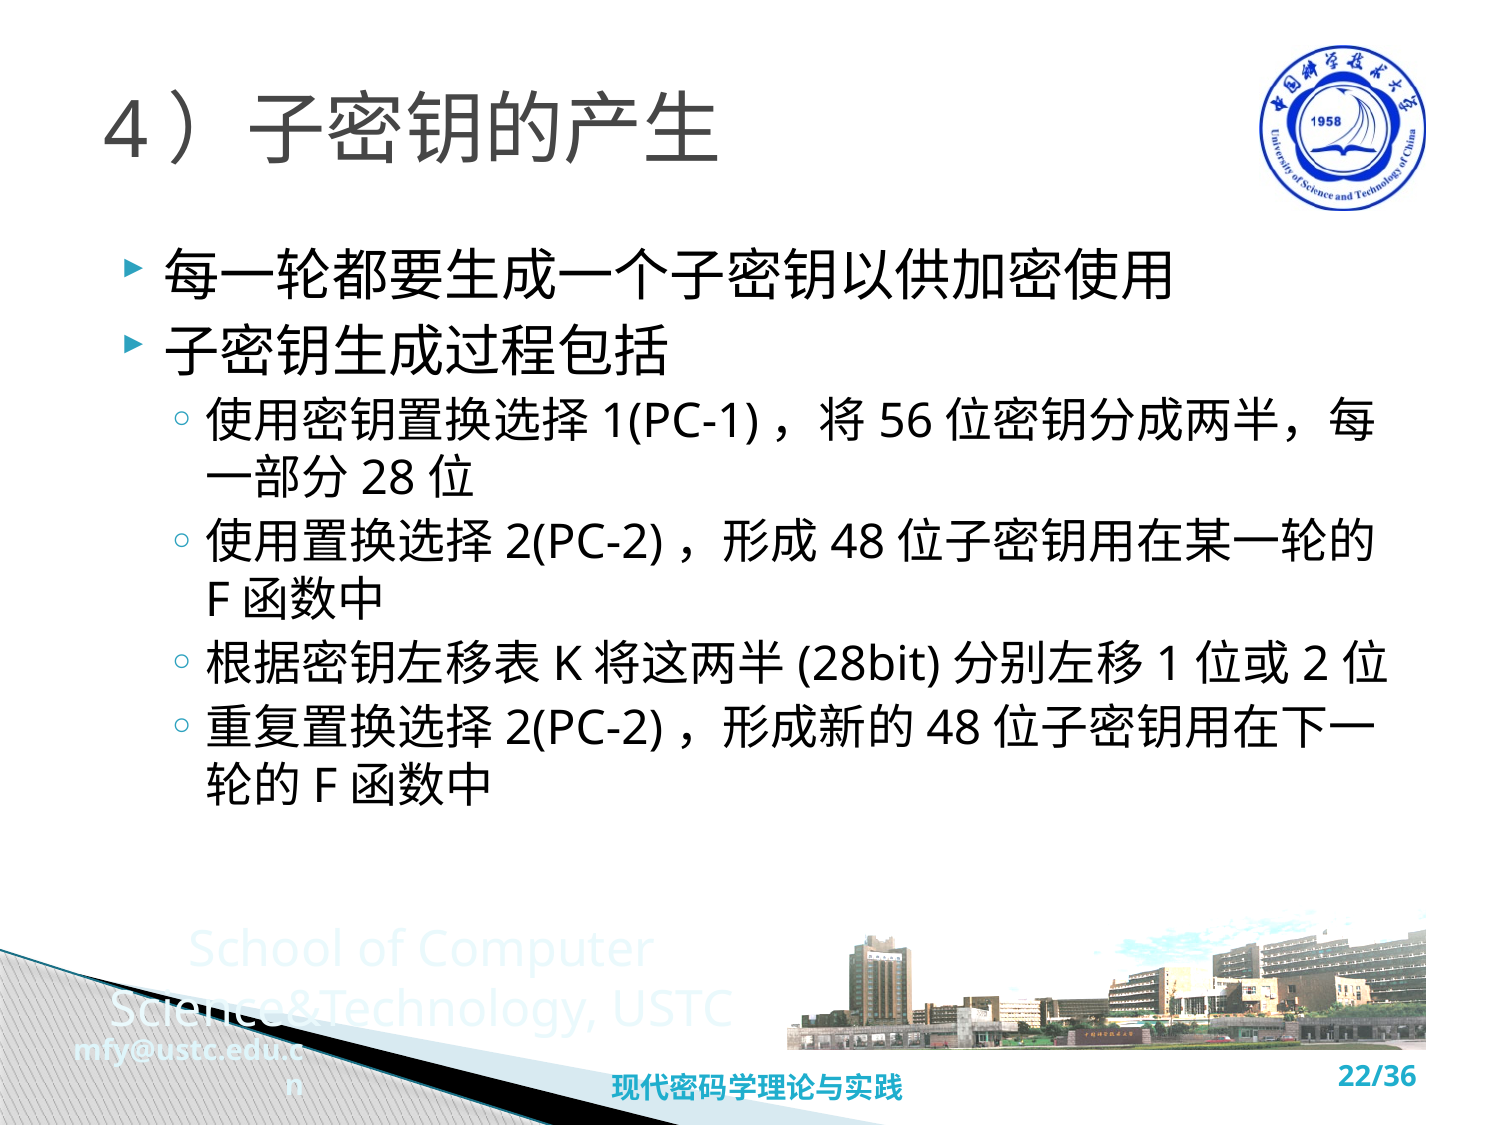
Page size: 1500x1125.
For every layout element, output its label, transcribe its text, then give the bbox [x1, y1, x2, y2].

footer Cryptography and Network Security - 2 [787, 861, 1426, 1050]
list 每一轮都要生成一个子密钥以供加密使用 子密钥生成过程包括 使用密钥置换选择1(PC-1)，将56位密钥分成两半，每一部分28位 使用置换选择2(PC-2)，形成48位子密钥用在某一轮的F函数中 根据密钥左移表K将这两半(28bit)分别左移1位或2位 重复置换选择2(PC-2)，形成新的48位子密钥用在下一轮的F函数中 [88, 231, 1412, 977]
picture [1259, 45, 1426, 211]
title 4）子密钥的产生 [88, 66, 1270, 185]
